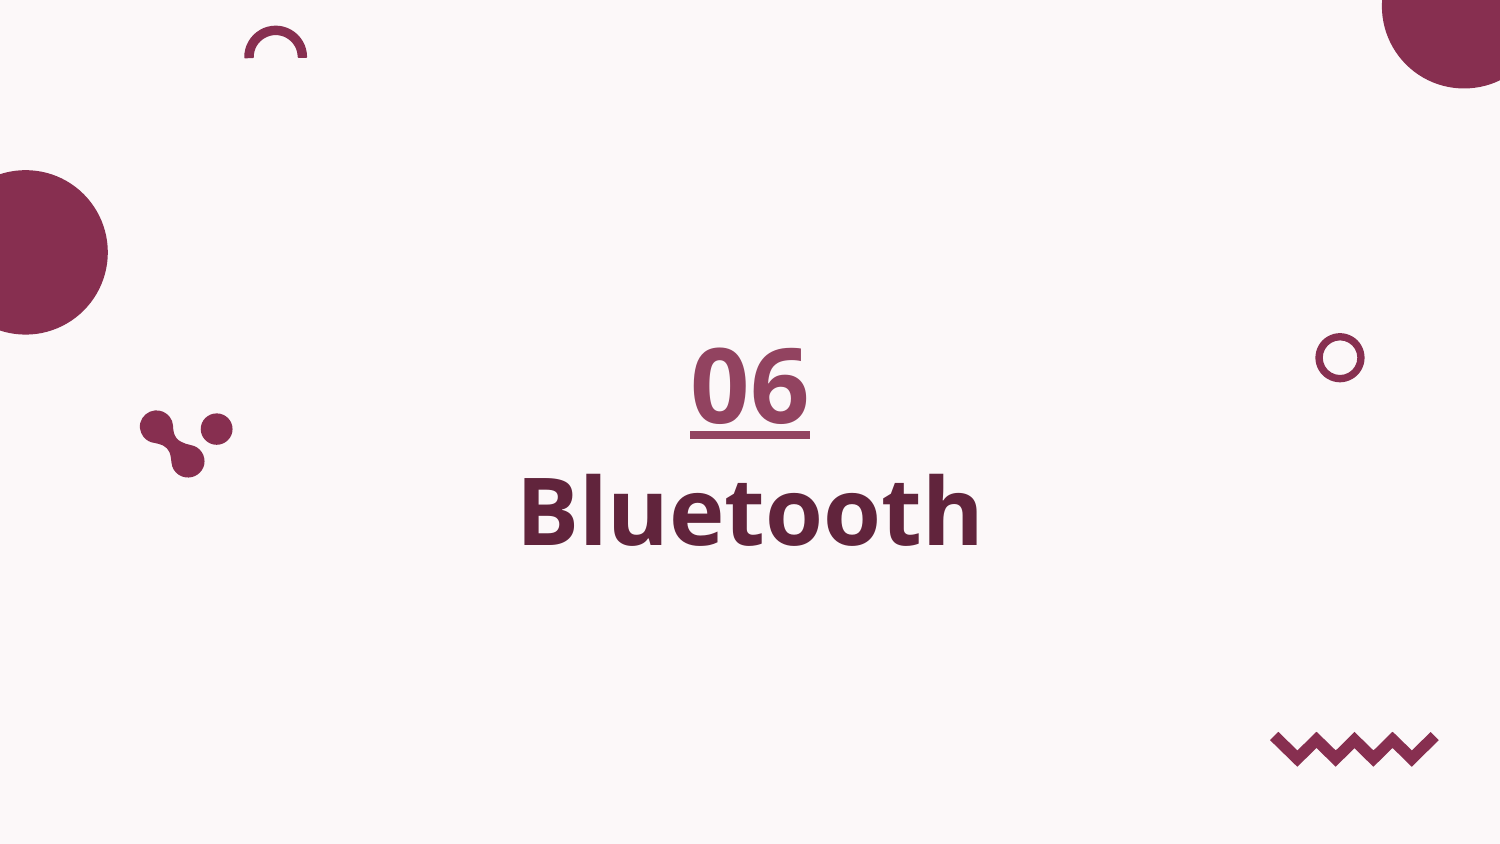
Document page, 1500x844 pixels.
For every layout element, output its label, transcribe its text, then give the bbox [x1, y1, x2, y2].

title 06 [660, 297, 840, 466]
text_box [139, 410, 205, 478]
text_box [1270, 731, 1439, 767]
title Bluetooth [362, 426, 1138, 579]
text_box [200, 413, 233, 445]
text_box [1316, 333, 1364, 382]
